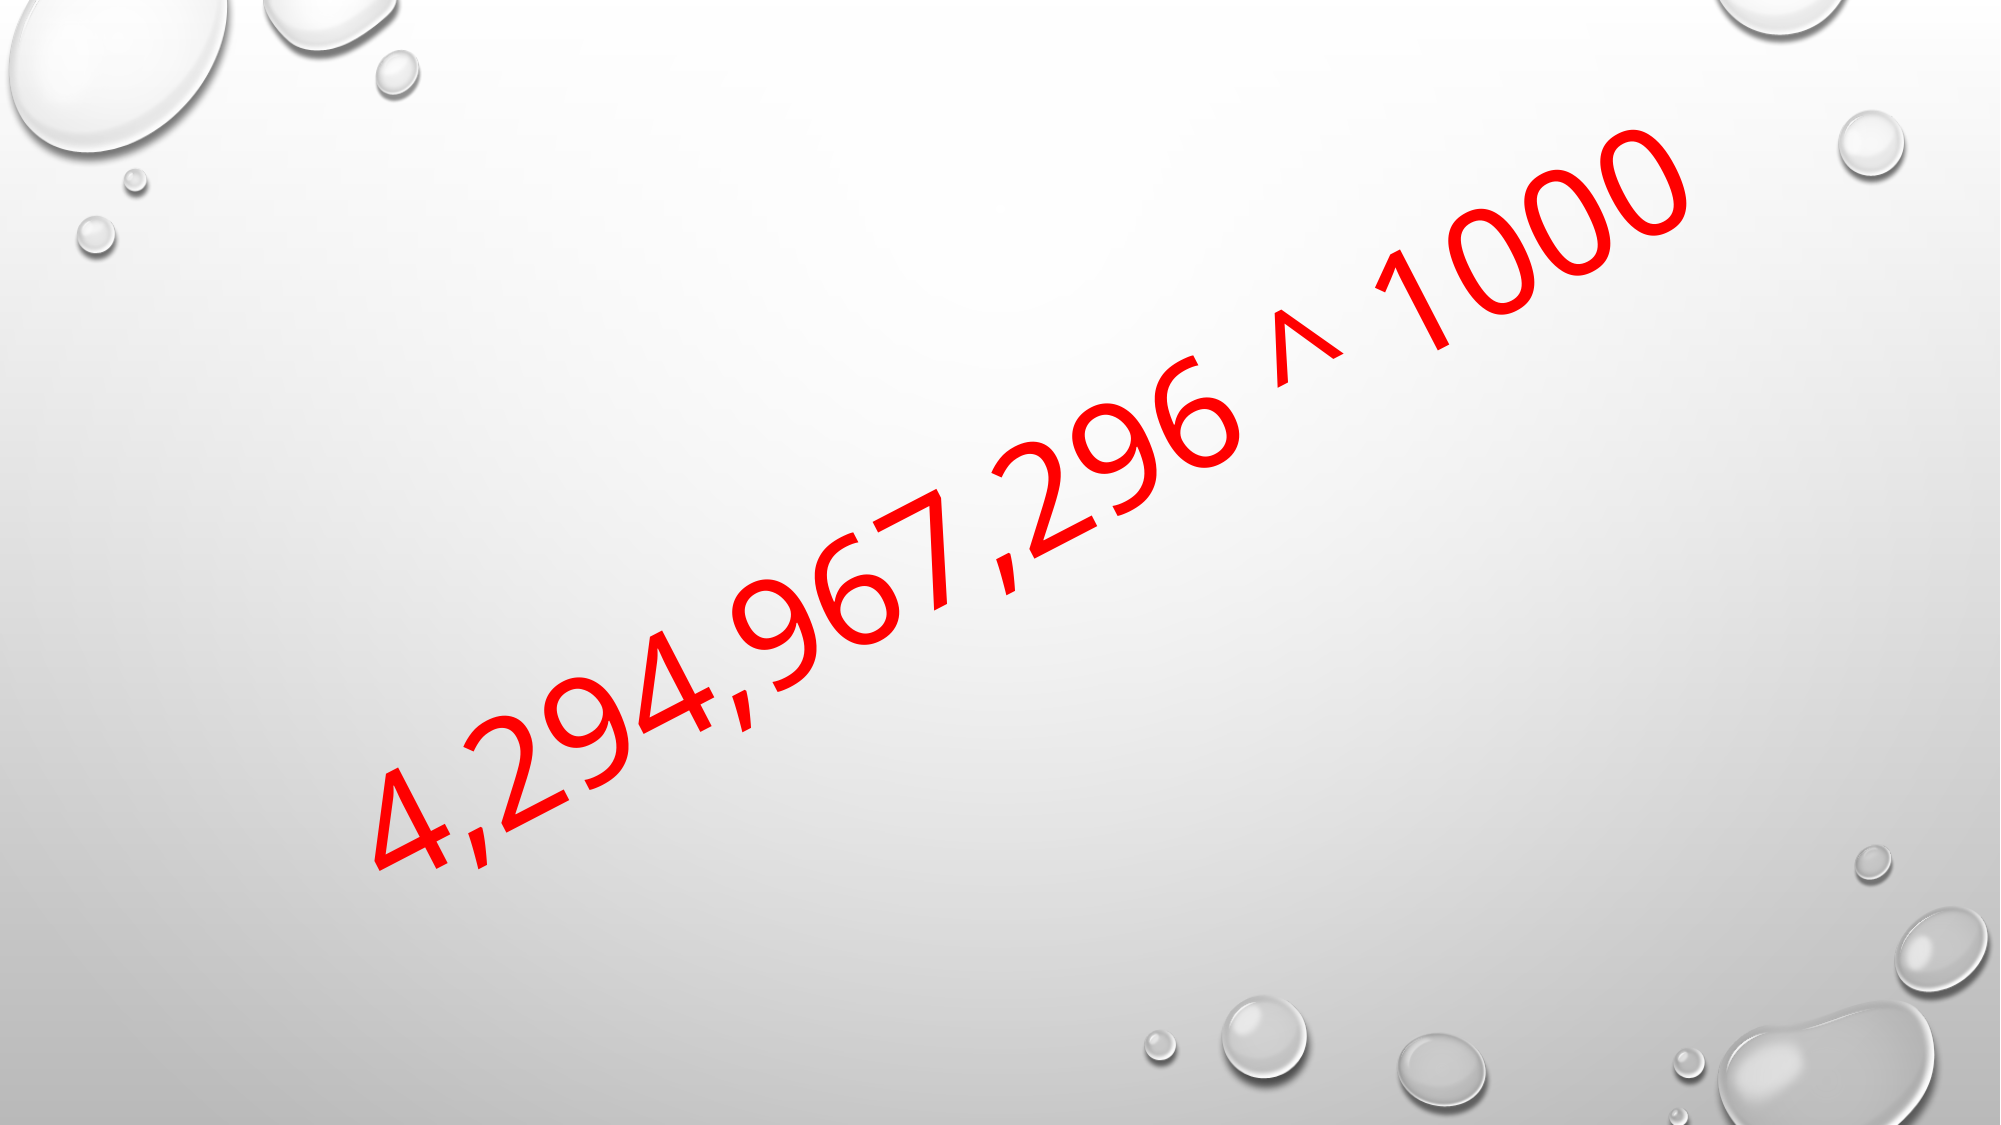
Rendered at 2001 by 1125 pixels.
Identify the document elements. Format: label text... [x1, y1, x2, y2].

title 4,294,967,296 ^ 1000 [210, 0, 1840, 1018]
picture [0, 0, 2000, 1125]
